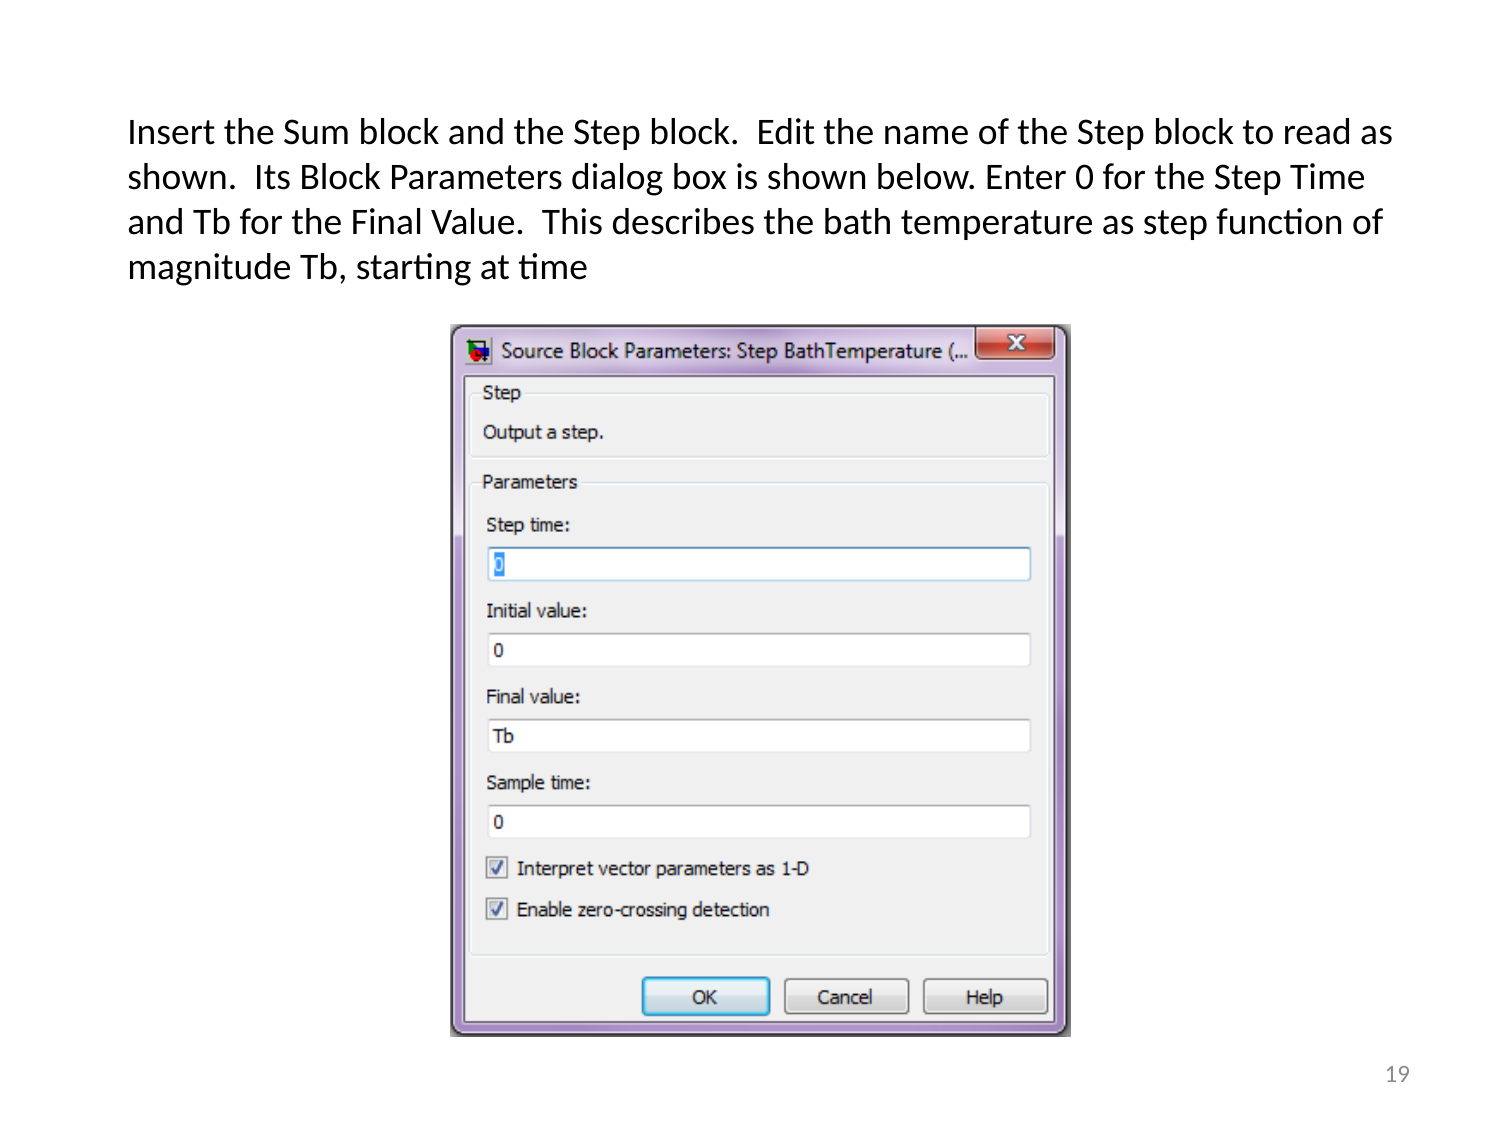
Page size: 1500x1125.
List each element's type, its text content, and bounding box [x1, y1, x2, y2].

slide_number 19 [1074, 1042, 1425, 1103]
picture [449, 324, 1071, 1037]
